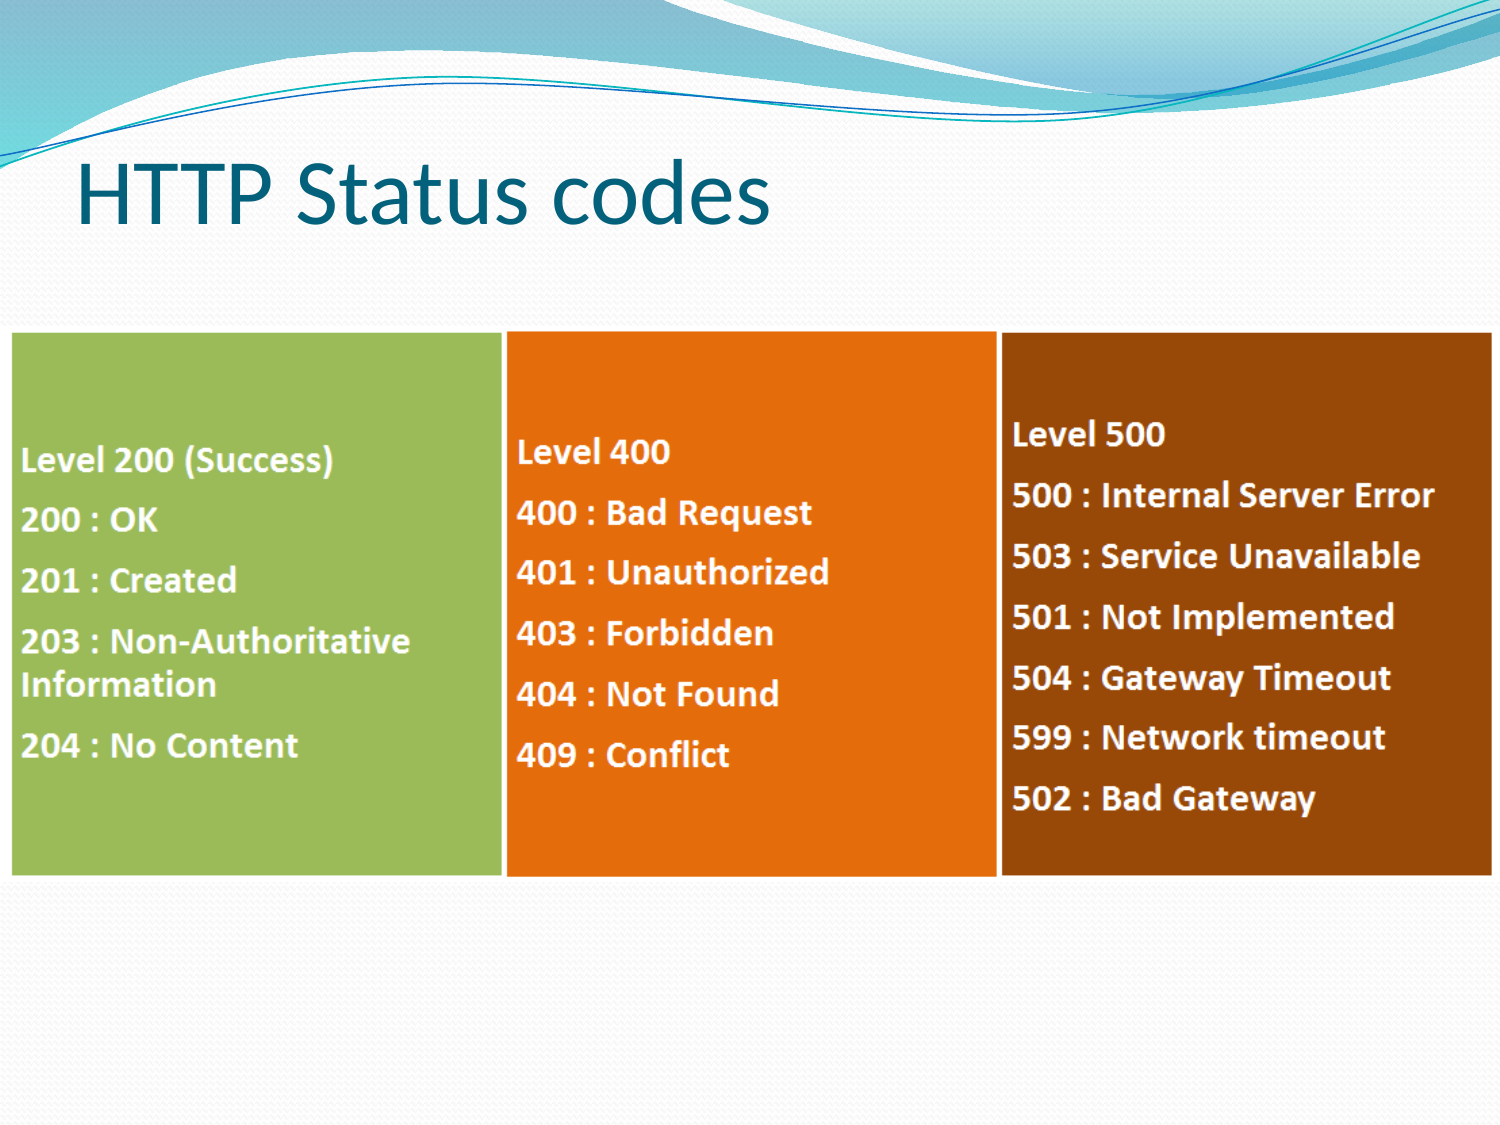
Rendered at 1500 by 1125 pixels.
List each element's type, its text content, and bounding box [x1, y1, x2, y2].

picture [0, 326, 1500, 882]
title HTTP Status codes [75, 115, 1425, 244]
